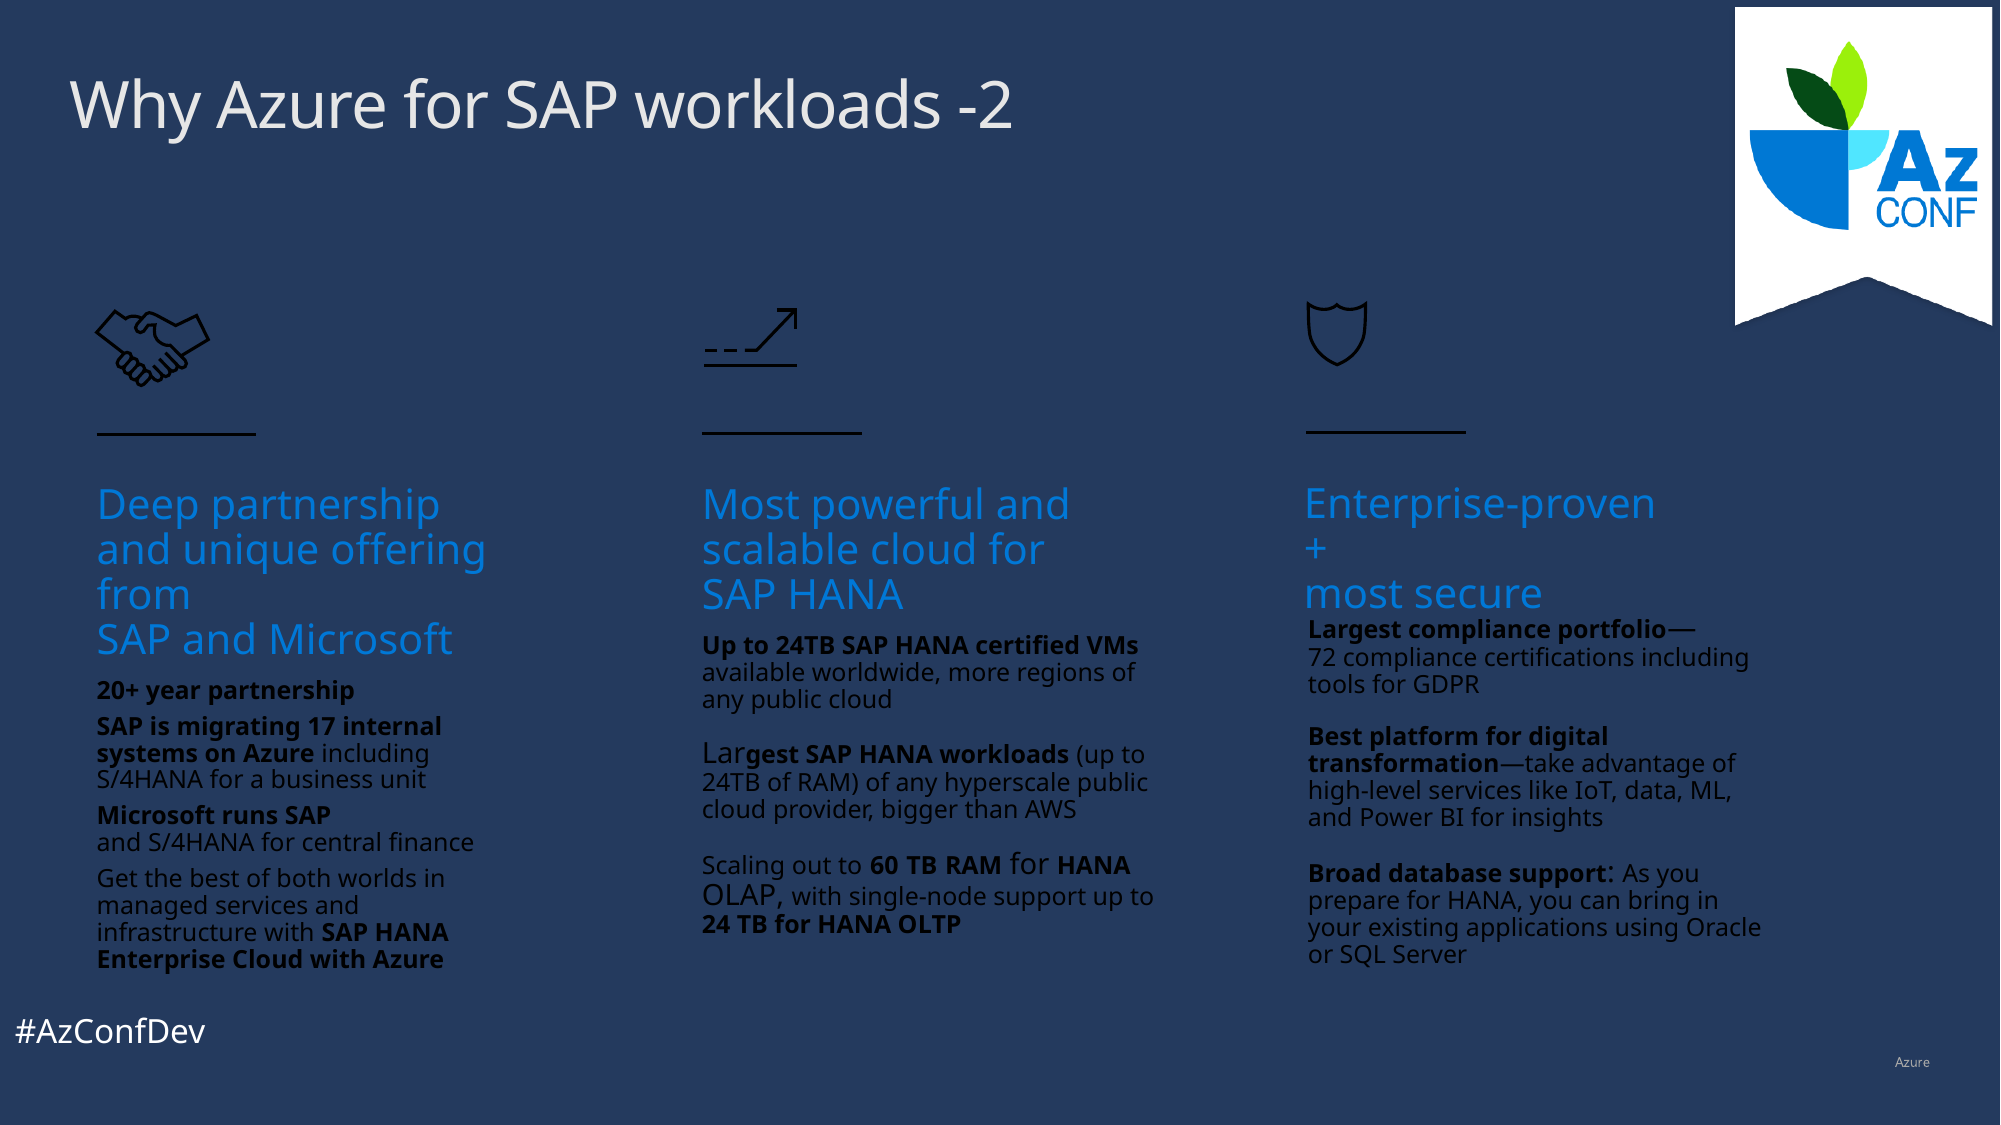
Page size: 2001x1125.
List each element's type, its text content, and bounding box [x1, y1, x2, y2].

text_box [1305, 303, 1467, 433]
text_box Deep partnership and unique offering from SAP and Microsoft 20+ year partnership SAP is migrating 17 internal systems on Azure including S/4HANA for a business unit Microsoft runs SAP and S/4HANA for central finance Get the best of both worlds in managed services and infrastructure with SAP HANA Enterprise Cloud with Azure [96, 482, 520, 974]
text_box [701, 309, 862, 434]
picture [1727, 1, 2000, 335]
text_box #AzConfDev [0, 1003, 327, 1058]
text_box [1288, 474, 1771, 947]
title Why Azure for SAP workloads -2 [69, 36, 1727, 161]
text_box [96, 311, 257, 435]
text_box Most powerful and scalable cloud for SAP HANA Up to 24TB SAP HANA certified VMs available worldwide, more regions of any public cloud Largest SAP HANA workloads (up to 24TB of RAM) of any hyperscale public cloud provider, bigger than AWS Scaling out to 60 TB RAM for HANA OLAP, with single-node support up to 24 TB for HANA OLTP [701, 482, 1175, 940]
